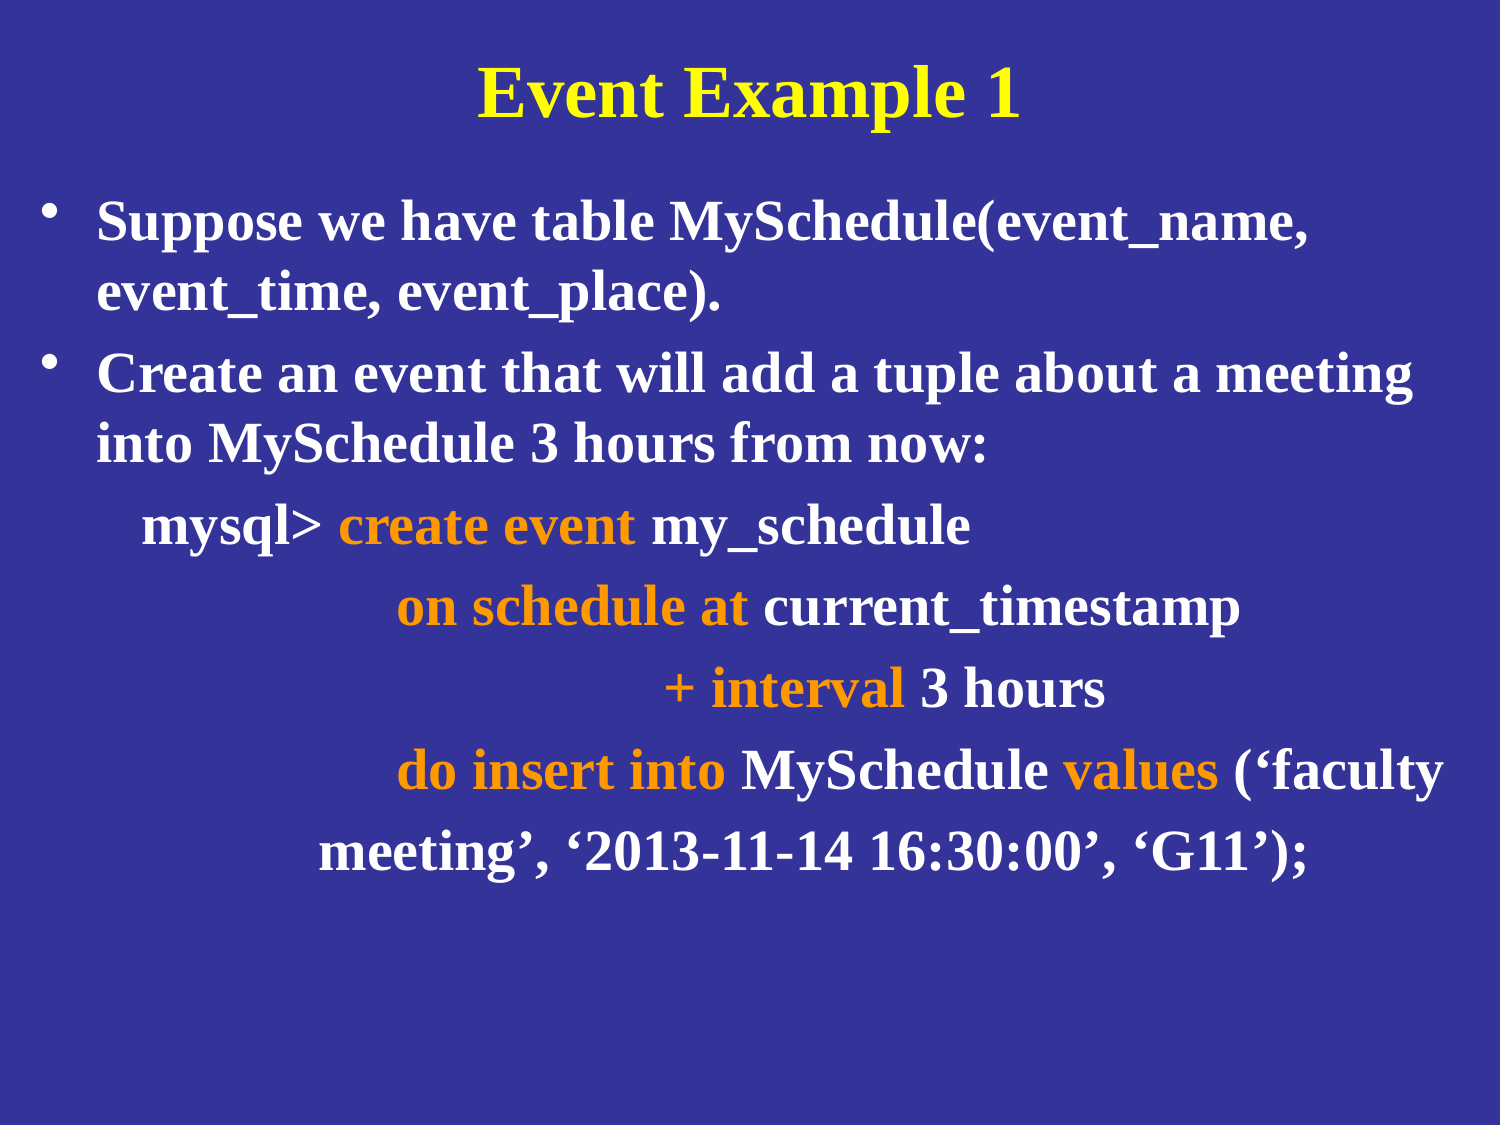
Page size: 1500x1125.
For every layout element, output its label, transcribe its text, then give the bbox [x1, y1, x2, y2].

title Event Example 1 [112, 24, 1388, 151]
list Suppose we have table MySchedule(event_name, event_time, event_place). Create an event that will add a tuple about a meeting into MySchedule 3 hours from now: mysql> create event my_schedule on schedule at current_timestamp + interval 3 hours do insert into MySchedule values (‘faculty meeting’, ‘2013-11-14 16:30:00’, ‘G11’); [24, 174, 1463, 1063]
